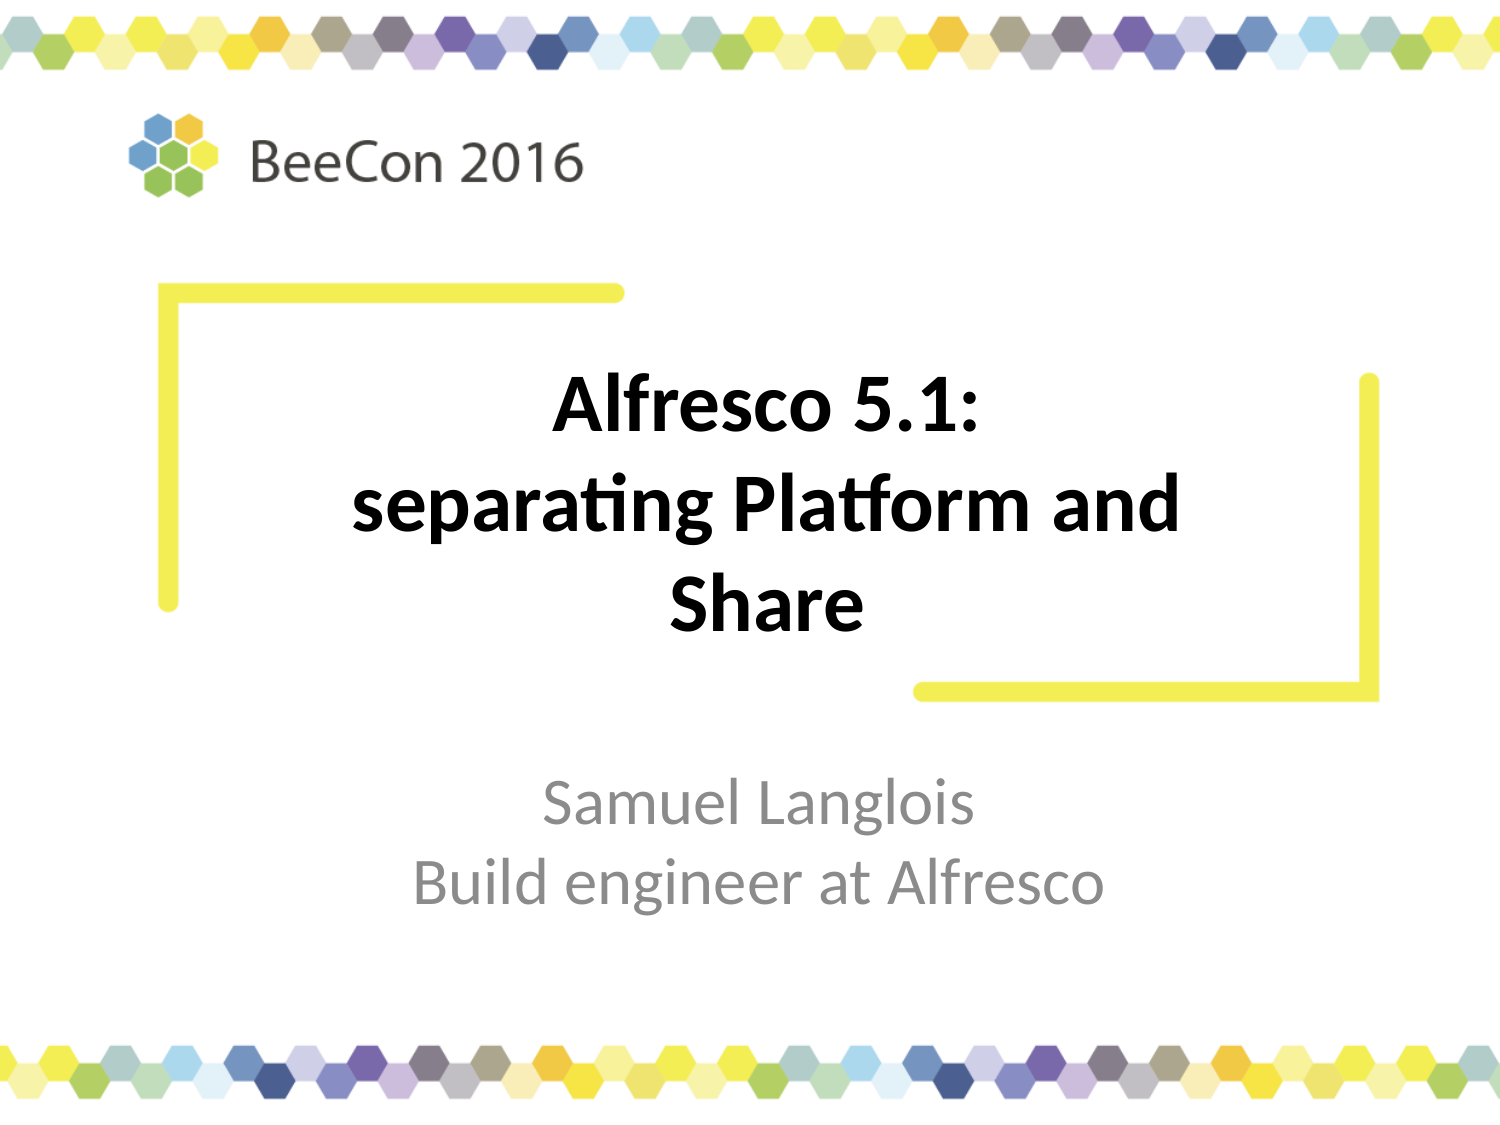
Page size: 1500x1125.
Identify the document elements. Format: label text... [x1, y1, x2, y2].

picture [0, 0, 1500, 1125]
subtitle Samuel Langlois Build engineer at Alfresco [234, 750, 1285, 1008]
title Alfresco 5.1: separating Platform and Share [281, 339, 1254, 657]
